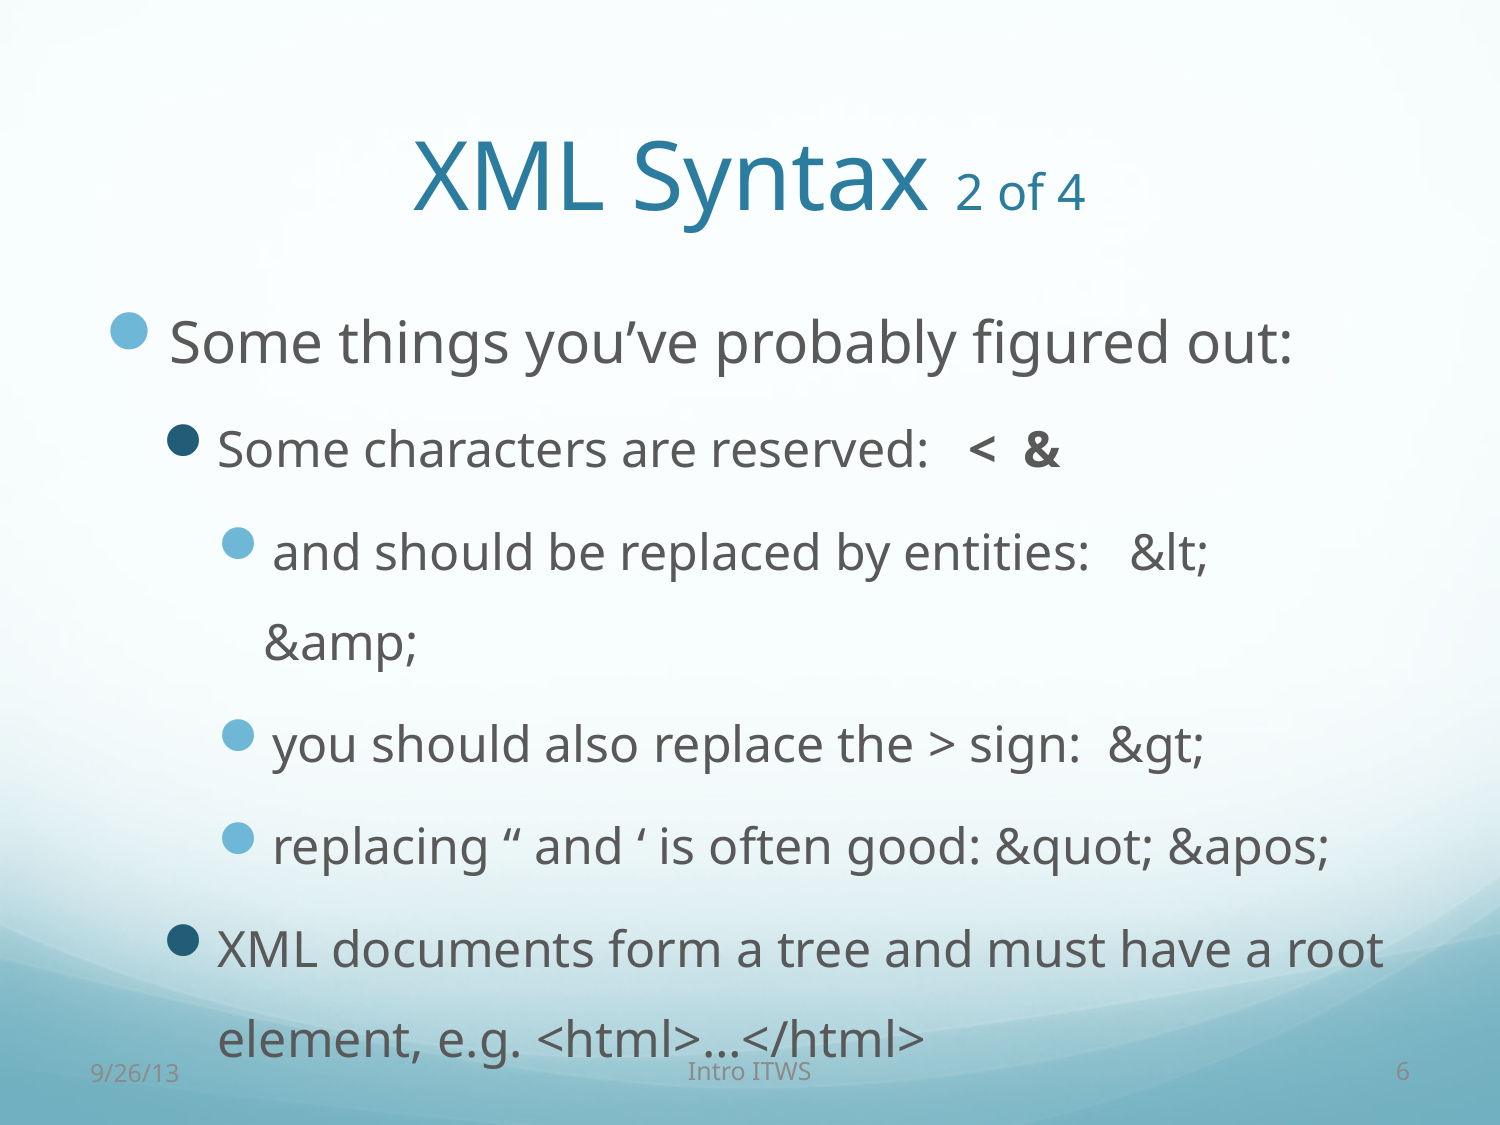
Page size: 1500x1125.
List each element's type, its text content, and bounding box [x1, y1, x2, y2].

slide_number 6 [1074, 1042, 1425, 1103]
footer Intro ITWS [512, 1042, 988, 1103]
list Some things you’ve probably figured out: Some characters are reserved: < & and should be replaced by entities: &lt; &amp; you should also replace the > sign: &gt; replacing “ and ‘ is often good: &quot; &apos; XML documents form a tree and must have a root element, e.g. <html>…</html> [89, 262, 1410, 976]
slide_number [75, 1042, 425, 1103]
title XML Syntax 2 of 4 [89, 17, 1410, 238]
